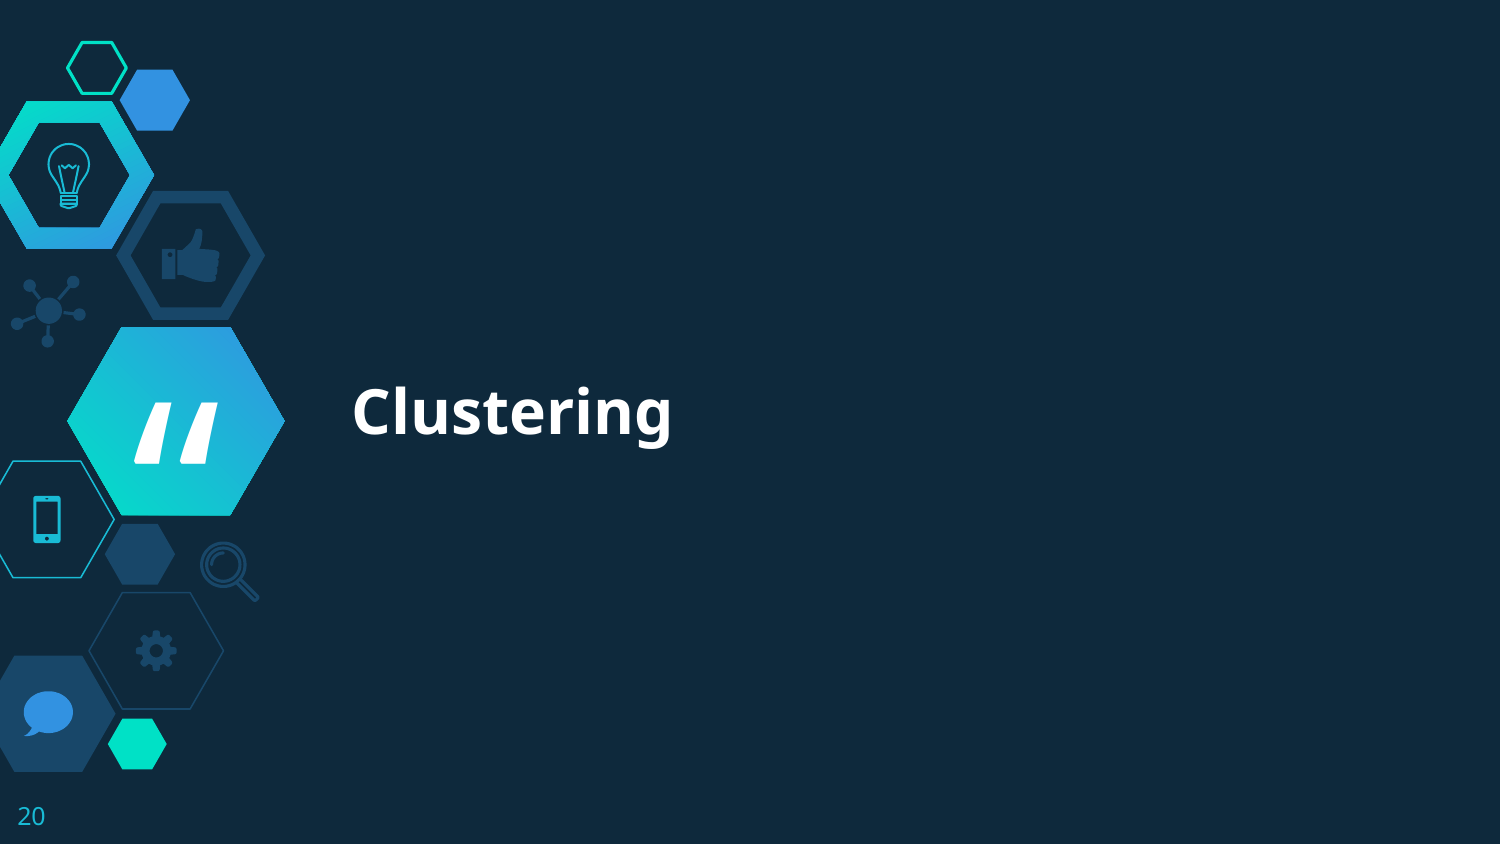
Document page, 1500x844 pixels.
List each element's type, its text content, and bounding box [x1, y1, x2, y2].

slide_number ‹#› [2, 785, 93, 844]
list Clustering [336, 342, 1368, 477]
